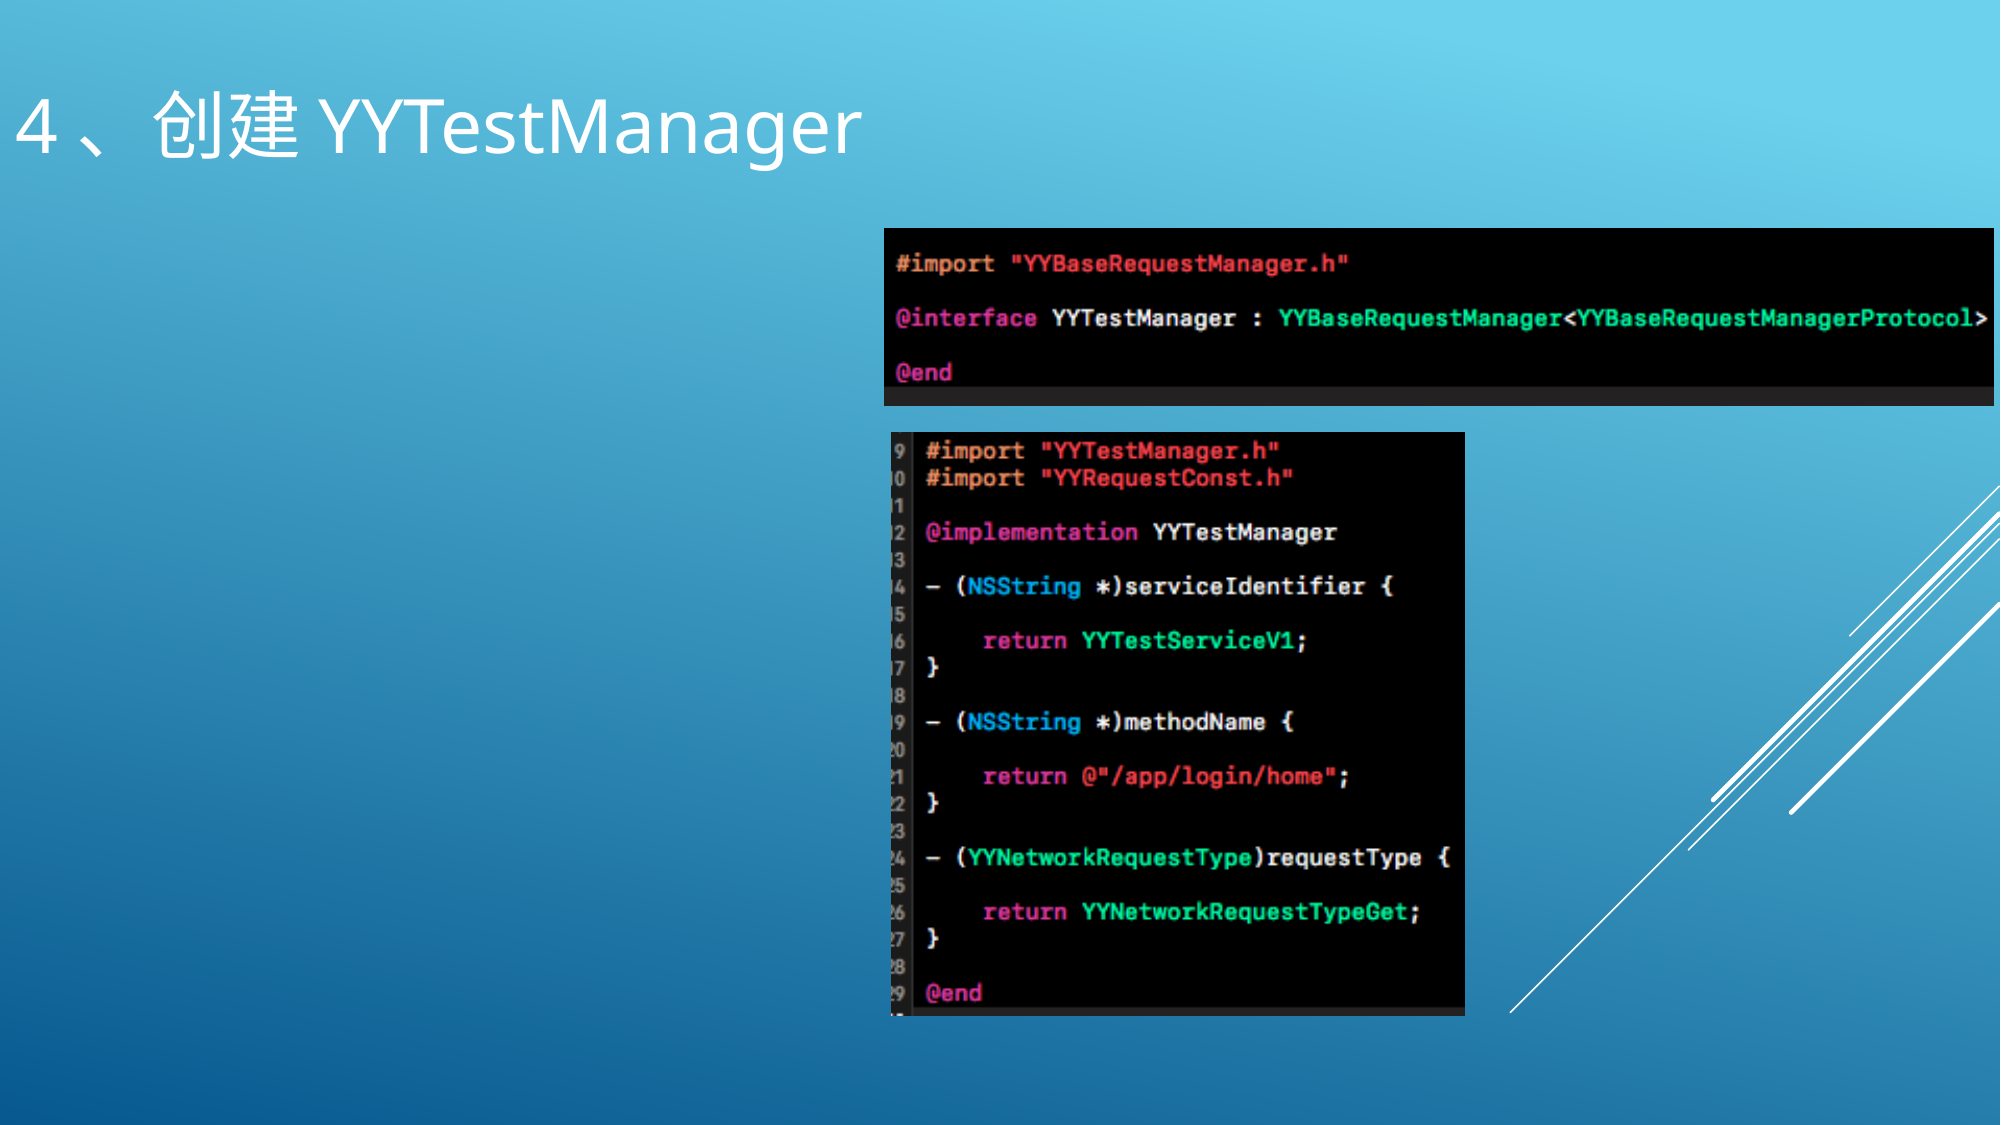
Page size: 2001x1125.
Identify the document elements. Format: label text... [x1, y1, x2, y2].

picture [884, 228, 1994, 406]
title 4、创建YYTestManager [0, 0, 1400, 248]
picture [891, 431, 1465, 1016]
